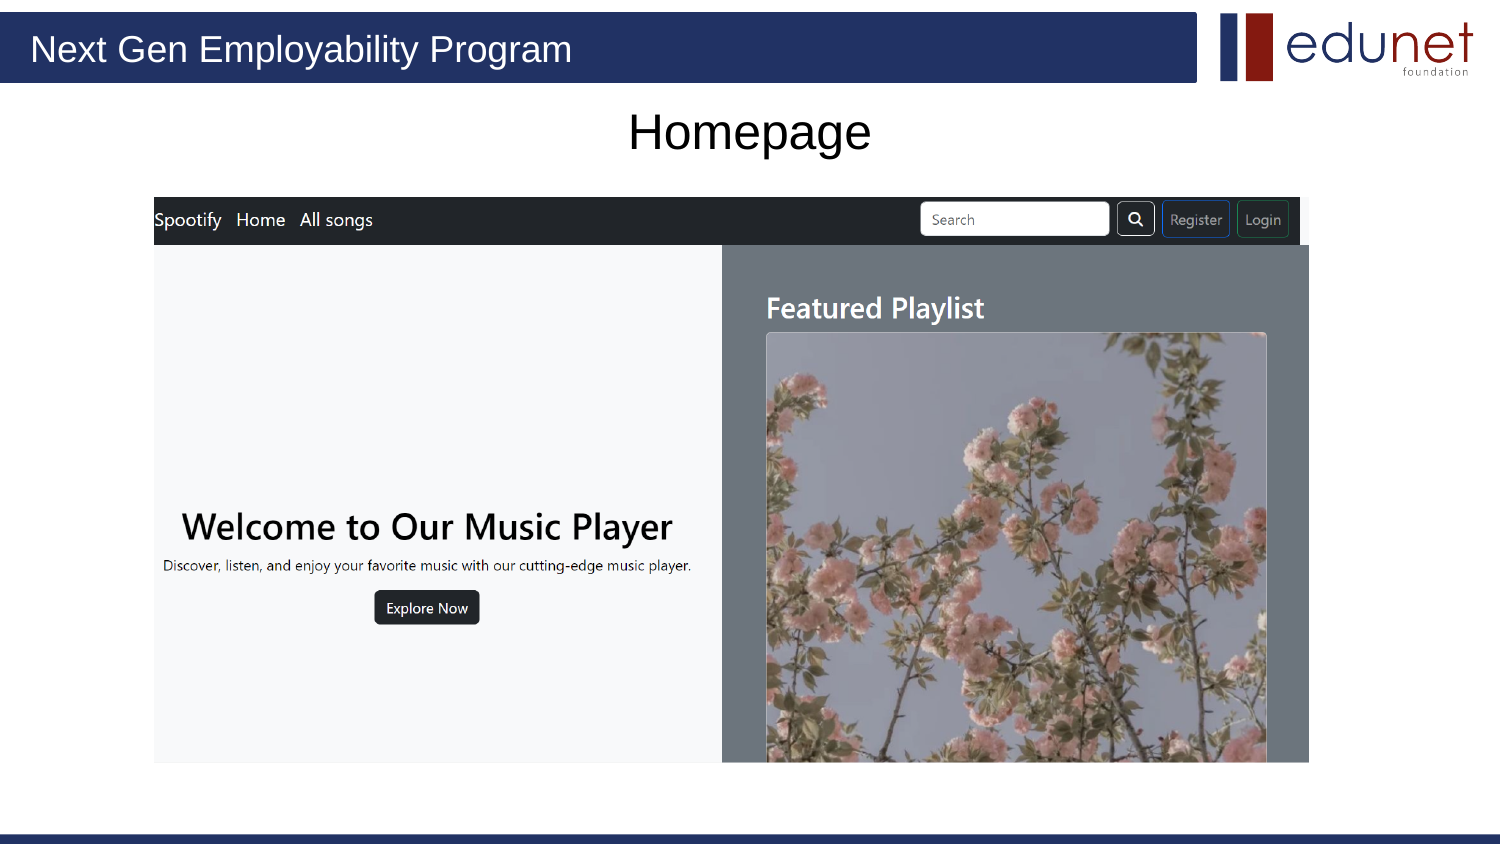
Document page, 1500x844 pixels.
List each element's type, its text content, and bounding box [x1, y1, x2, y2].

title Homepage [25, 100, 1475, 175]
picture [1279, 14, 1482, 83]
picture [154, 197, 1309, 763]
